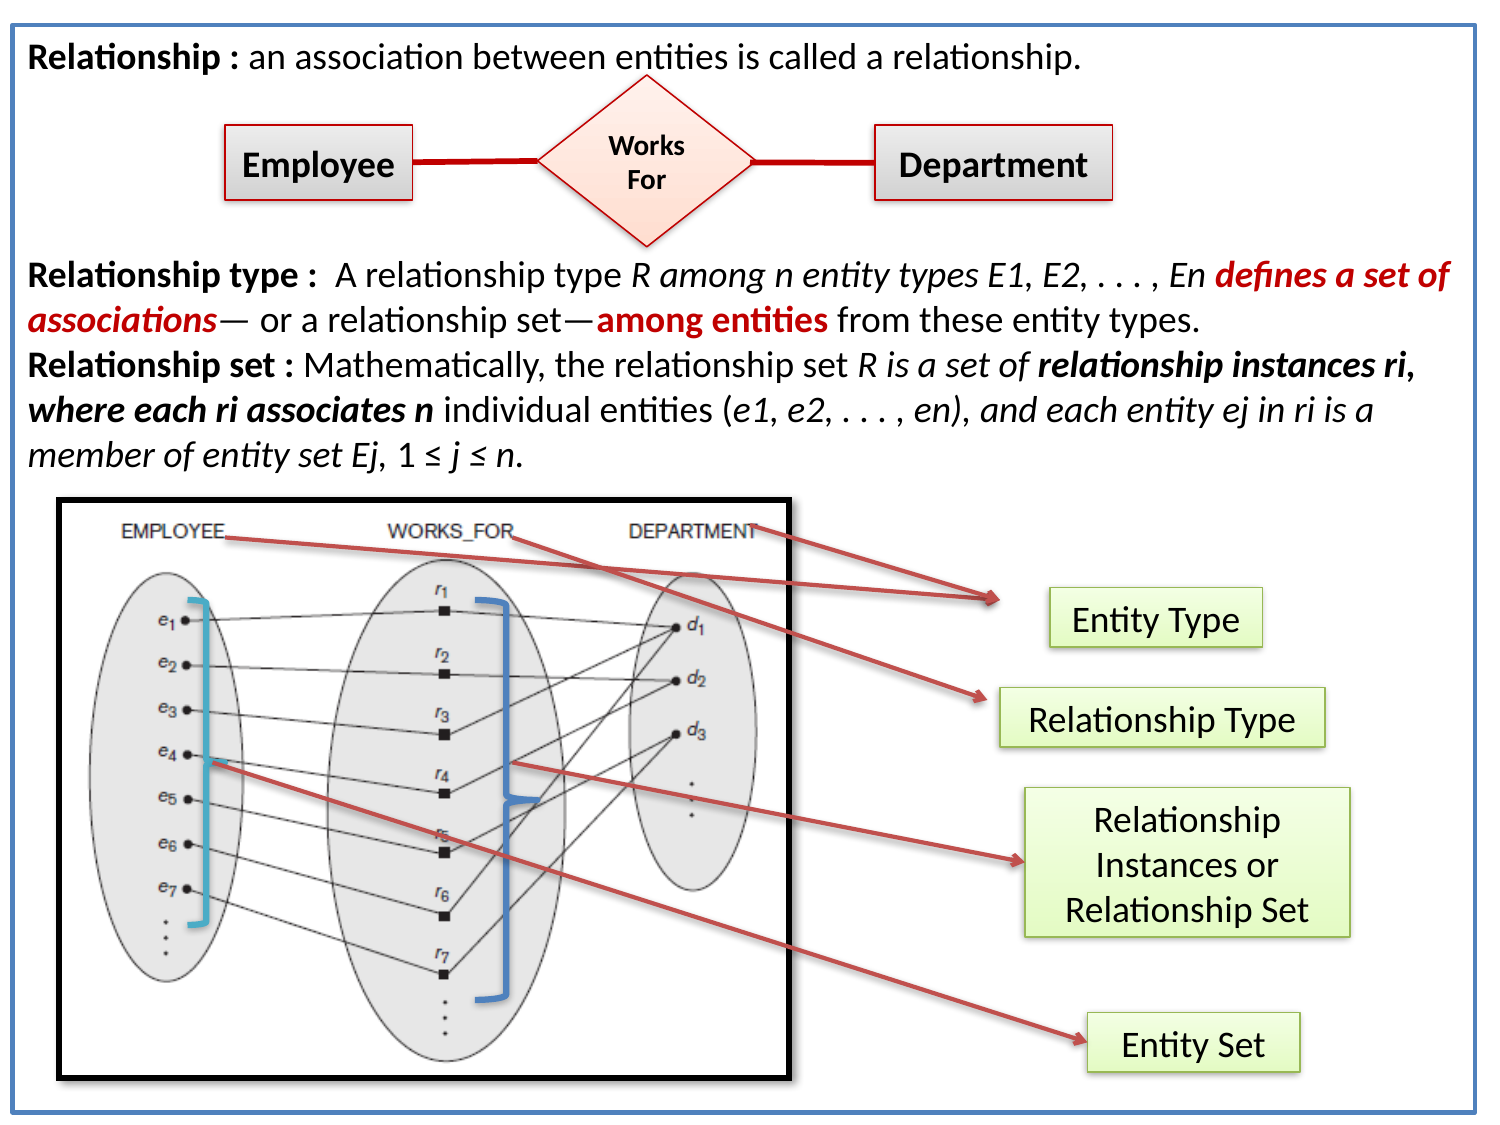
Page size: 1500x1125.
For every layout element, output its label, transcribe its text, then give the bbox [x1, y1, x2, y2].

text_box Relationship Instances or Relationship Set [1091, 787, 1351, 938]
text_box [224, 74, 1113, 247]
text_box Entity Type [1049, 587, 1263, 648]
text_box Relationship Type [999, 687, 1326, 748]
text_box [212, 762, 1088, 1043]
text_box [512, 537, 988, 701]
text_box Relationship : an association between entities is called a relationship. Relationship type : A relationship type R among n entity types E1, E2, . . . , En defines a set of associations— or a relationship set—among entities from these entity types. Relationship set : Mathematically, the relationship set R is a set of relationship instances ri, where each ri associates n individual entities (e1, e2, . . . , en), and each entity ej in ri is a member of entity set Ej, 1 ≤ j ≤ n. [10, 23, 1477, 1115]
picture [62, 502, 787, 1076]
text_box Entity Set [1087, 1012, 1301, 1073]
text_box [224, 537, 510, 601]
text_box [749, 524, 1001, 601]
